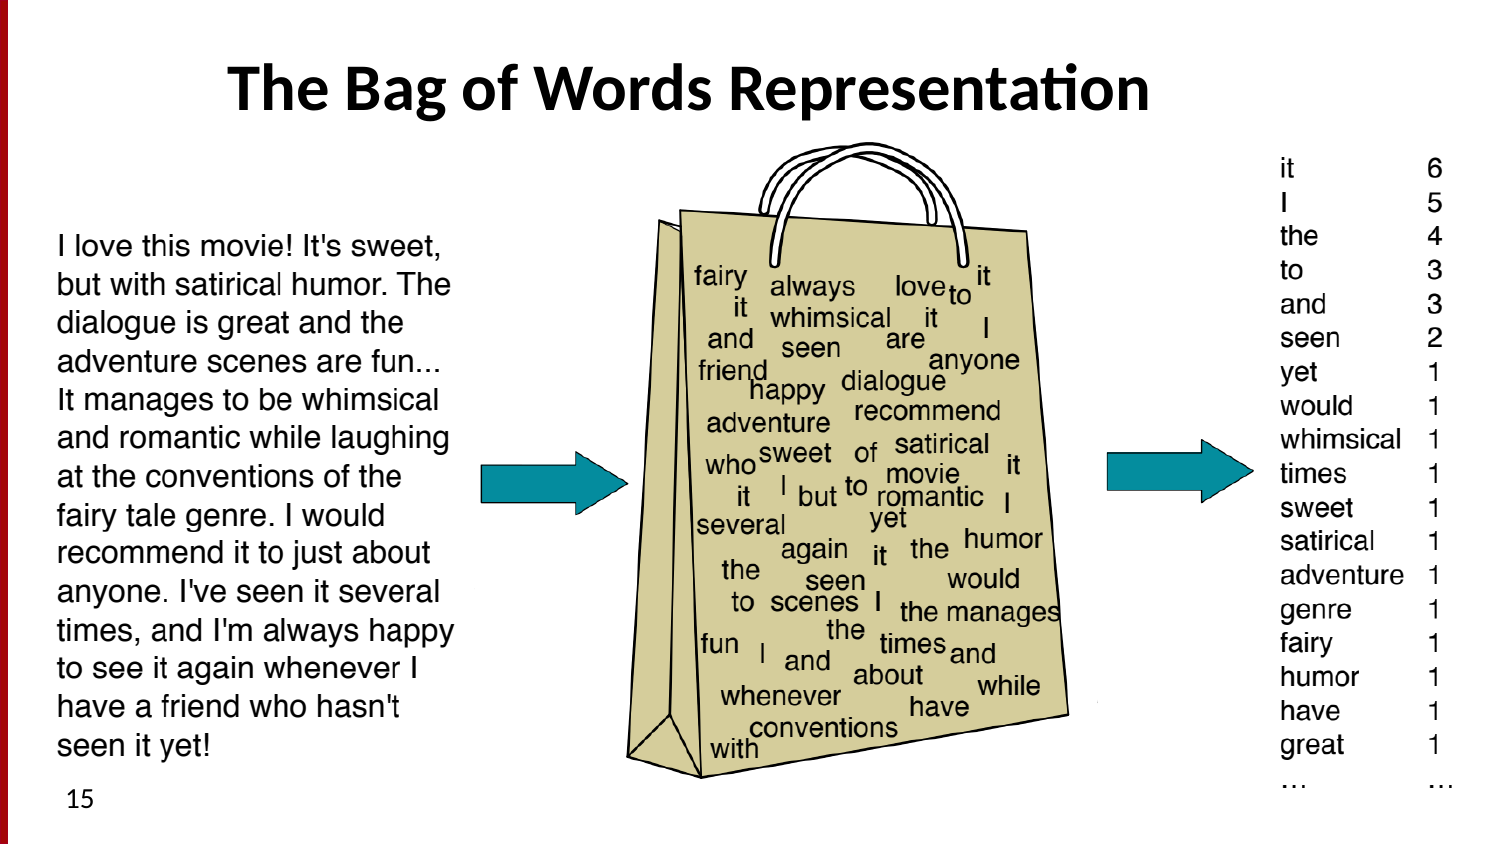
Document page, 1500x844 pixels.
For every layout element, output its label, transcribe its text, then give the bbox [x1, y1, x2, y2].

picture [474, 134, 1077, 844]
picture [1097, 121, 1488, 844]
picture [49, 109, 460, 844]
title The Bag of Words Representation [212, 9, 1438, 132]
